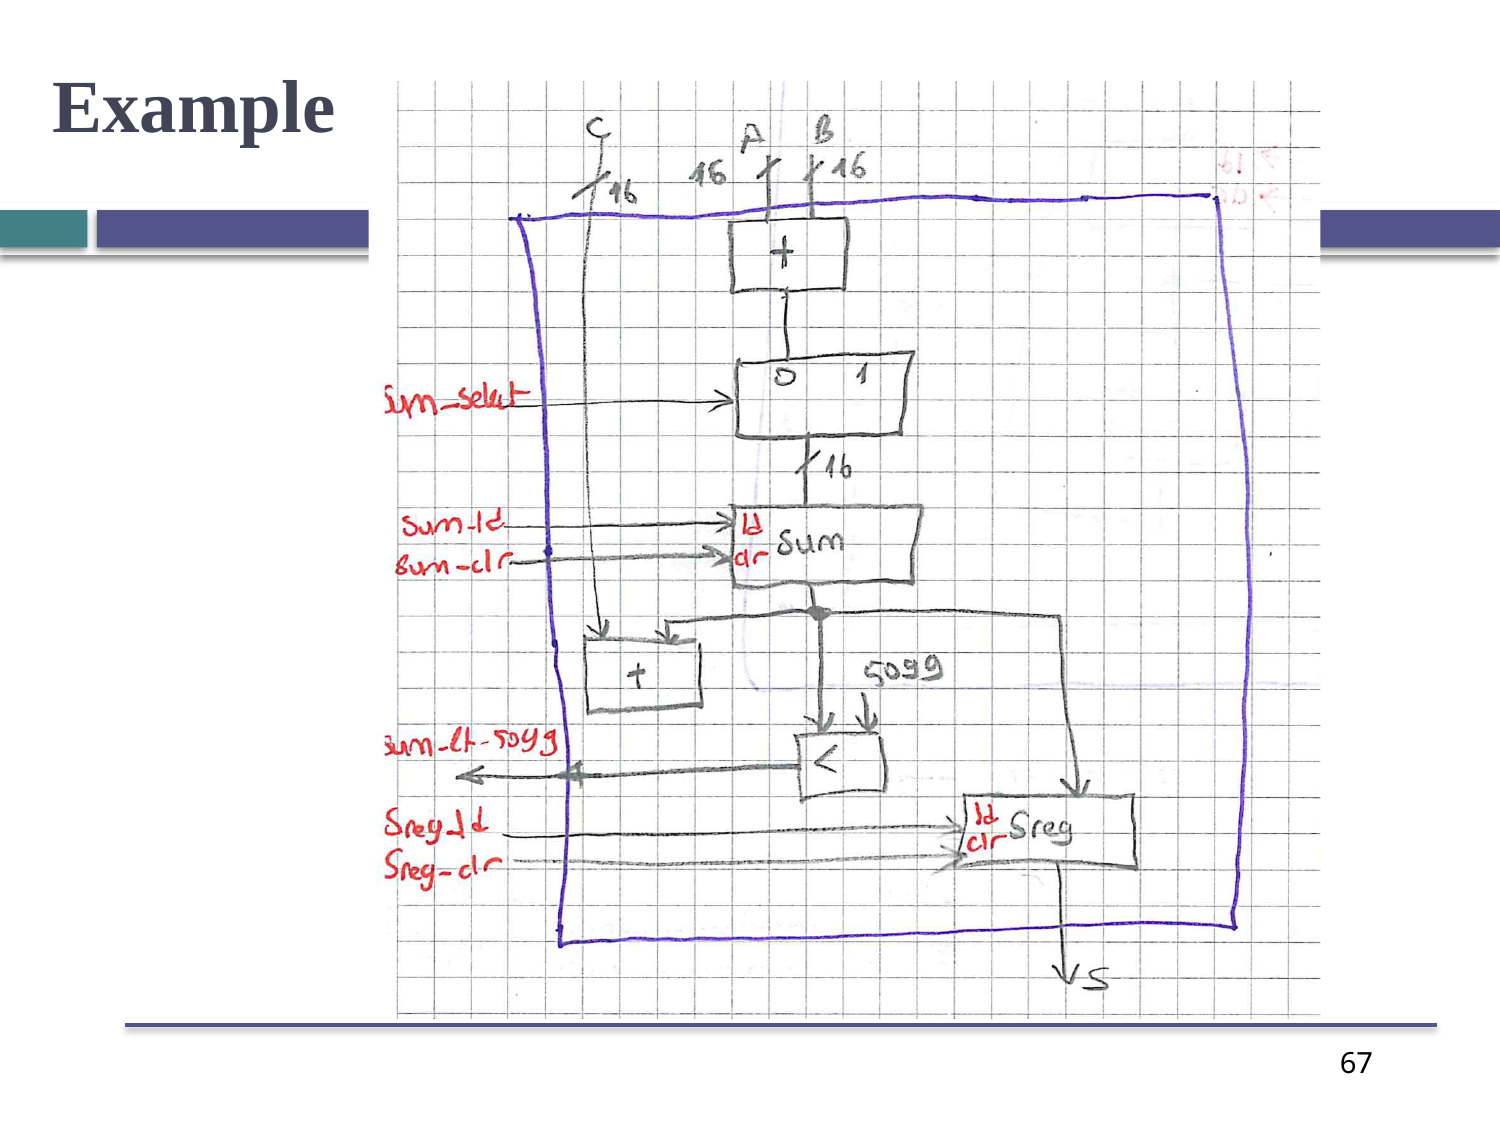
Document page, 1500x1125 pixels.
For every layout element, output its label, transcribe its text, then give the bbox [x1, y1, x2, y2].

text_box Example [37, 49, 1450, 188]
picture [368, 80, 1321, 1019]
